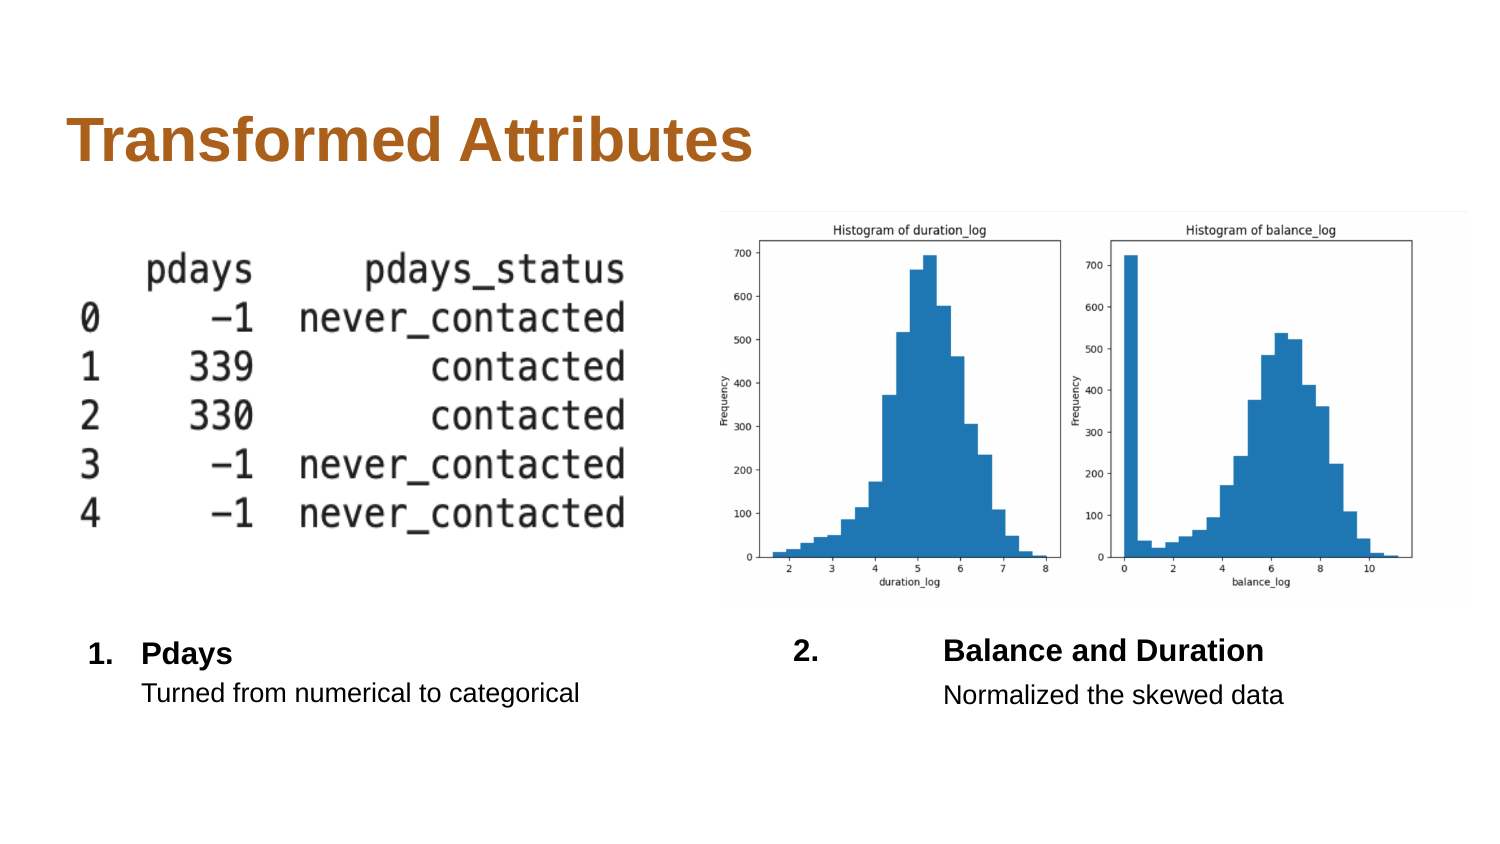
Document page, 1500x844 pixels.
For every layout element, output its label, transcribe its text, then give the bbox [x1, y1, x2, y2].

picture [50, 239, 669, 579]
subtitle 2. Balance and Duration Normalized the skewed data [778, 616, 1439, 778]
title Transformed Attributes [51, 72, 1449, 167]
subtitle Pdays Turned from numerical to categorical [51, 612, 712, 692]
picture [720, 211, 1469, 608]
